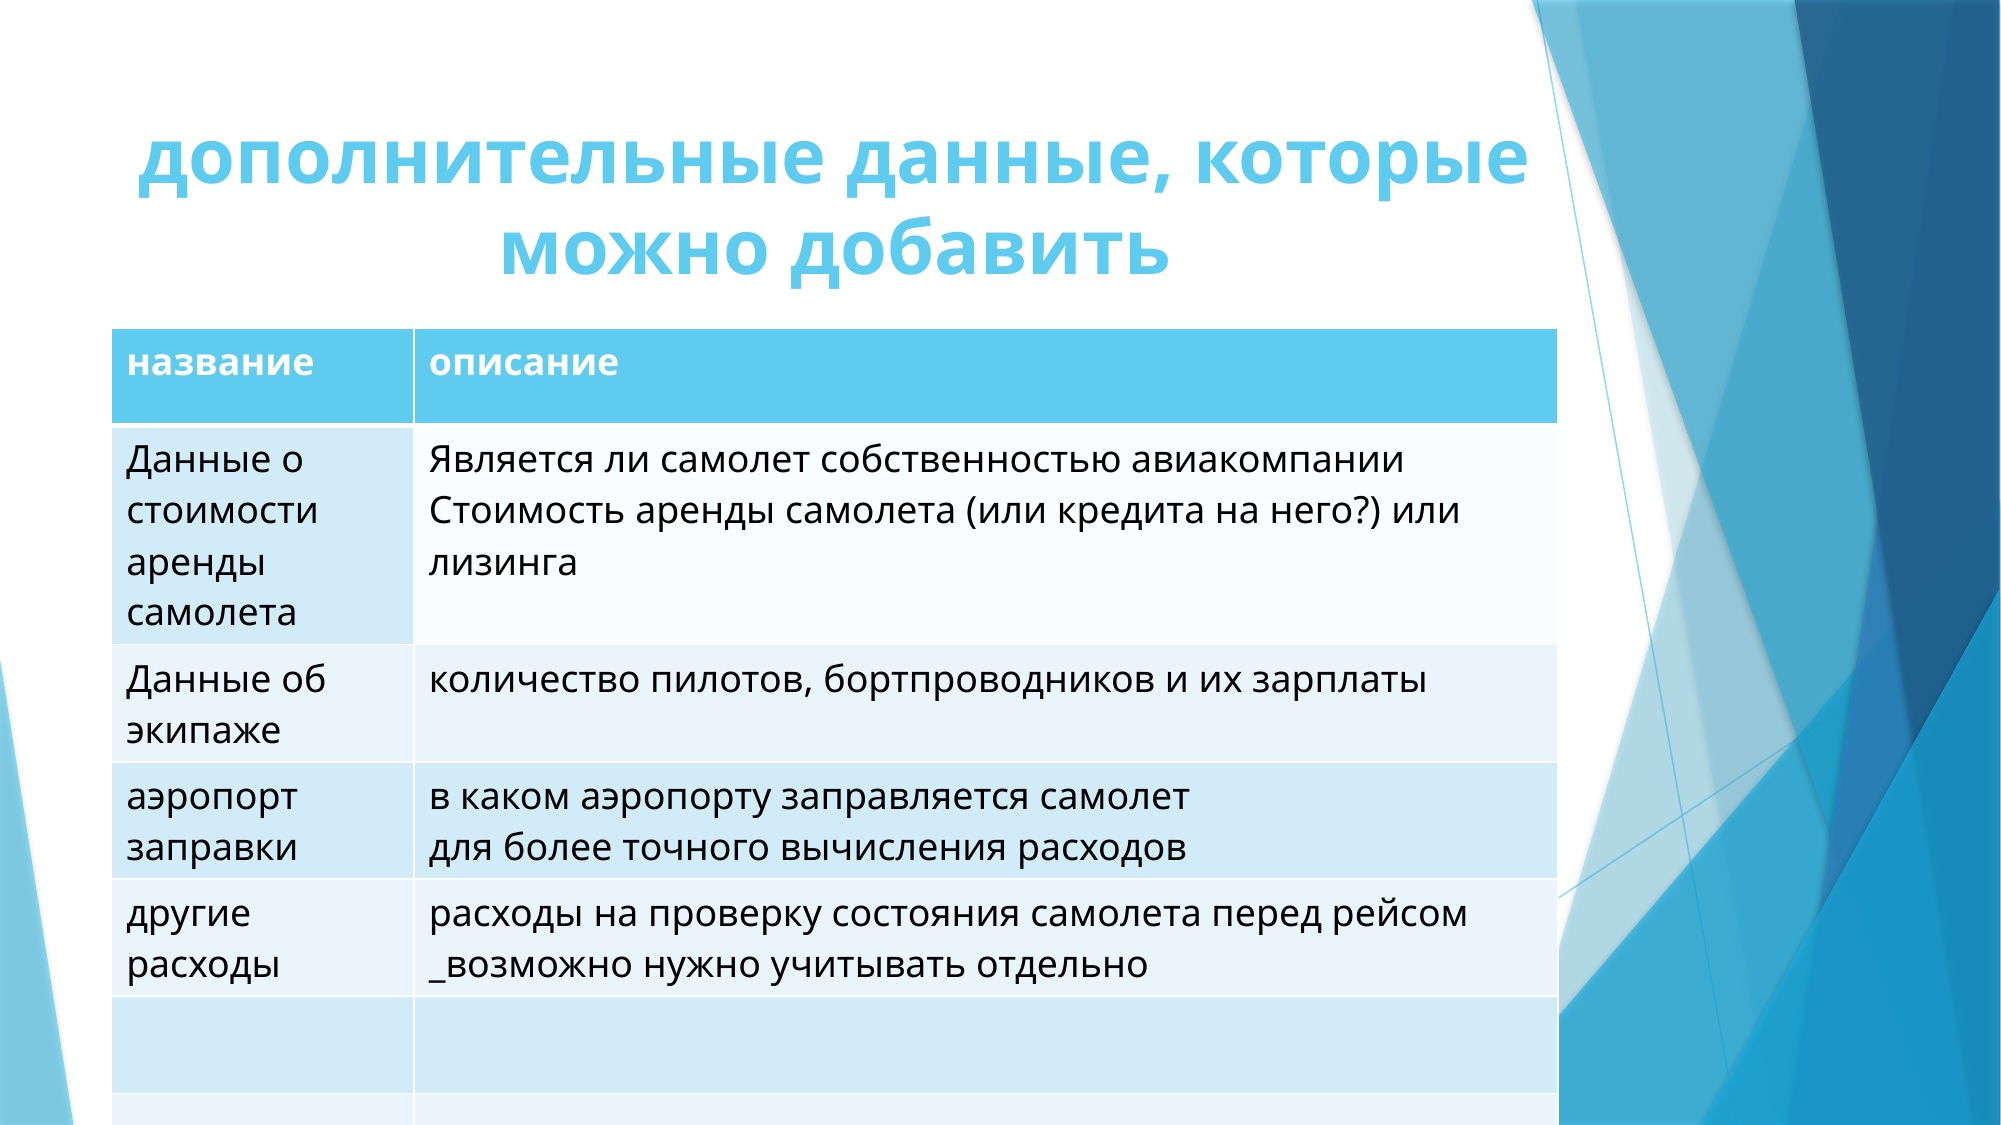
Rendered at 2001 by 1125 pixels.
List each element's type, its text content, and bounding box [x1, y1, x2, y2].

table_cell [112, 997, 413, 1093]
table_cell Является ли самолет собственностью авиакомпании Стоимость аренды самолета (или кредита на него?) или лизинга [415, 428, 1557, 644]
table_cell Данные о стоимости аренды самолета [112, 428, 413, 644]
table_cell количество пилотов, бортпроводников и их зарплаты [415, 645, 1557, 761]
table_cell расходы на проверку состояния самолета перед рейсом _возможно нужно учитывать отдельно [415, 880, 1557, 995]
table_cell другие расходы [112, 880, 413, 995]
table_cell [415, 1094, 1557, 1125]
title дополнительные данные, которые можно добавить [111, 99, 1559, 298]
table_header название [112, 329, 413, 423]
table_cell аэропорт заправки [112, 763, 413, 878]
table_cell Данные об экипаже [112, 645, 413, 761]
table_cell в каком аэропорту заправляется самолет для более точного вычисления расходов [415, 763, 1557, 878]
table_header описание [415, 329, 1557, 423]
table_cell [112, 1094, 413, 1125]
table_cell [415, 997, 1557, 1093]
